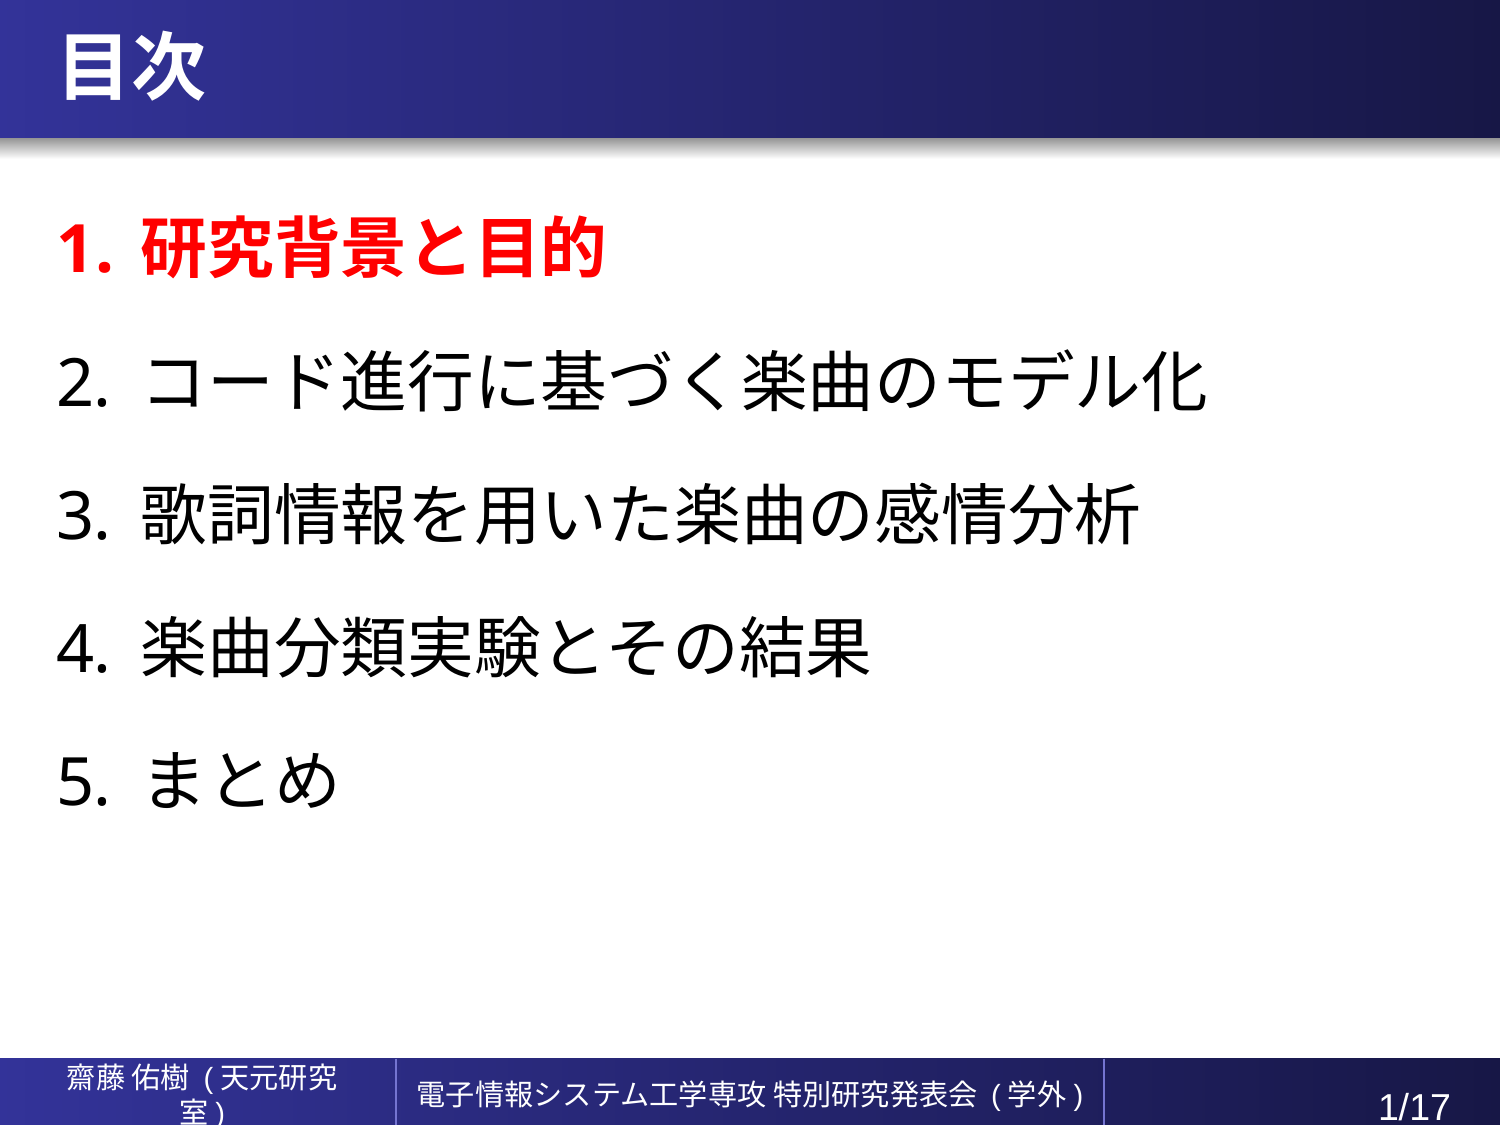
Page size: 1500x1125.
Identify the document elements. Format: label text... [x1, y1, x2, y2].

list 研究背景と目的 コード進行に基づく楽曲のモデル化 歌詞情報を用いた楽曲の感情分析 楽曲分類実験とその結果 まとめ [41, 158, 1459, 1033]
title 目次 [41, 0, 1459, 133]
text_box 1/17 [1127, 1063, 1466, 1125]
